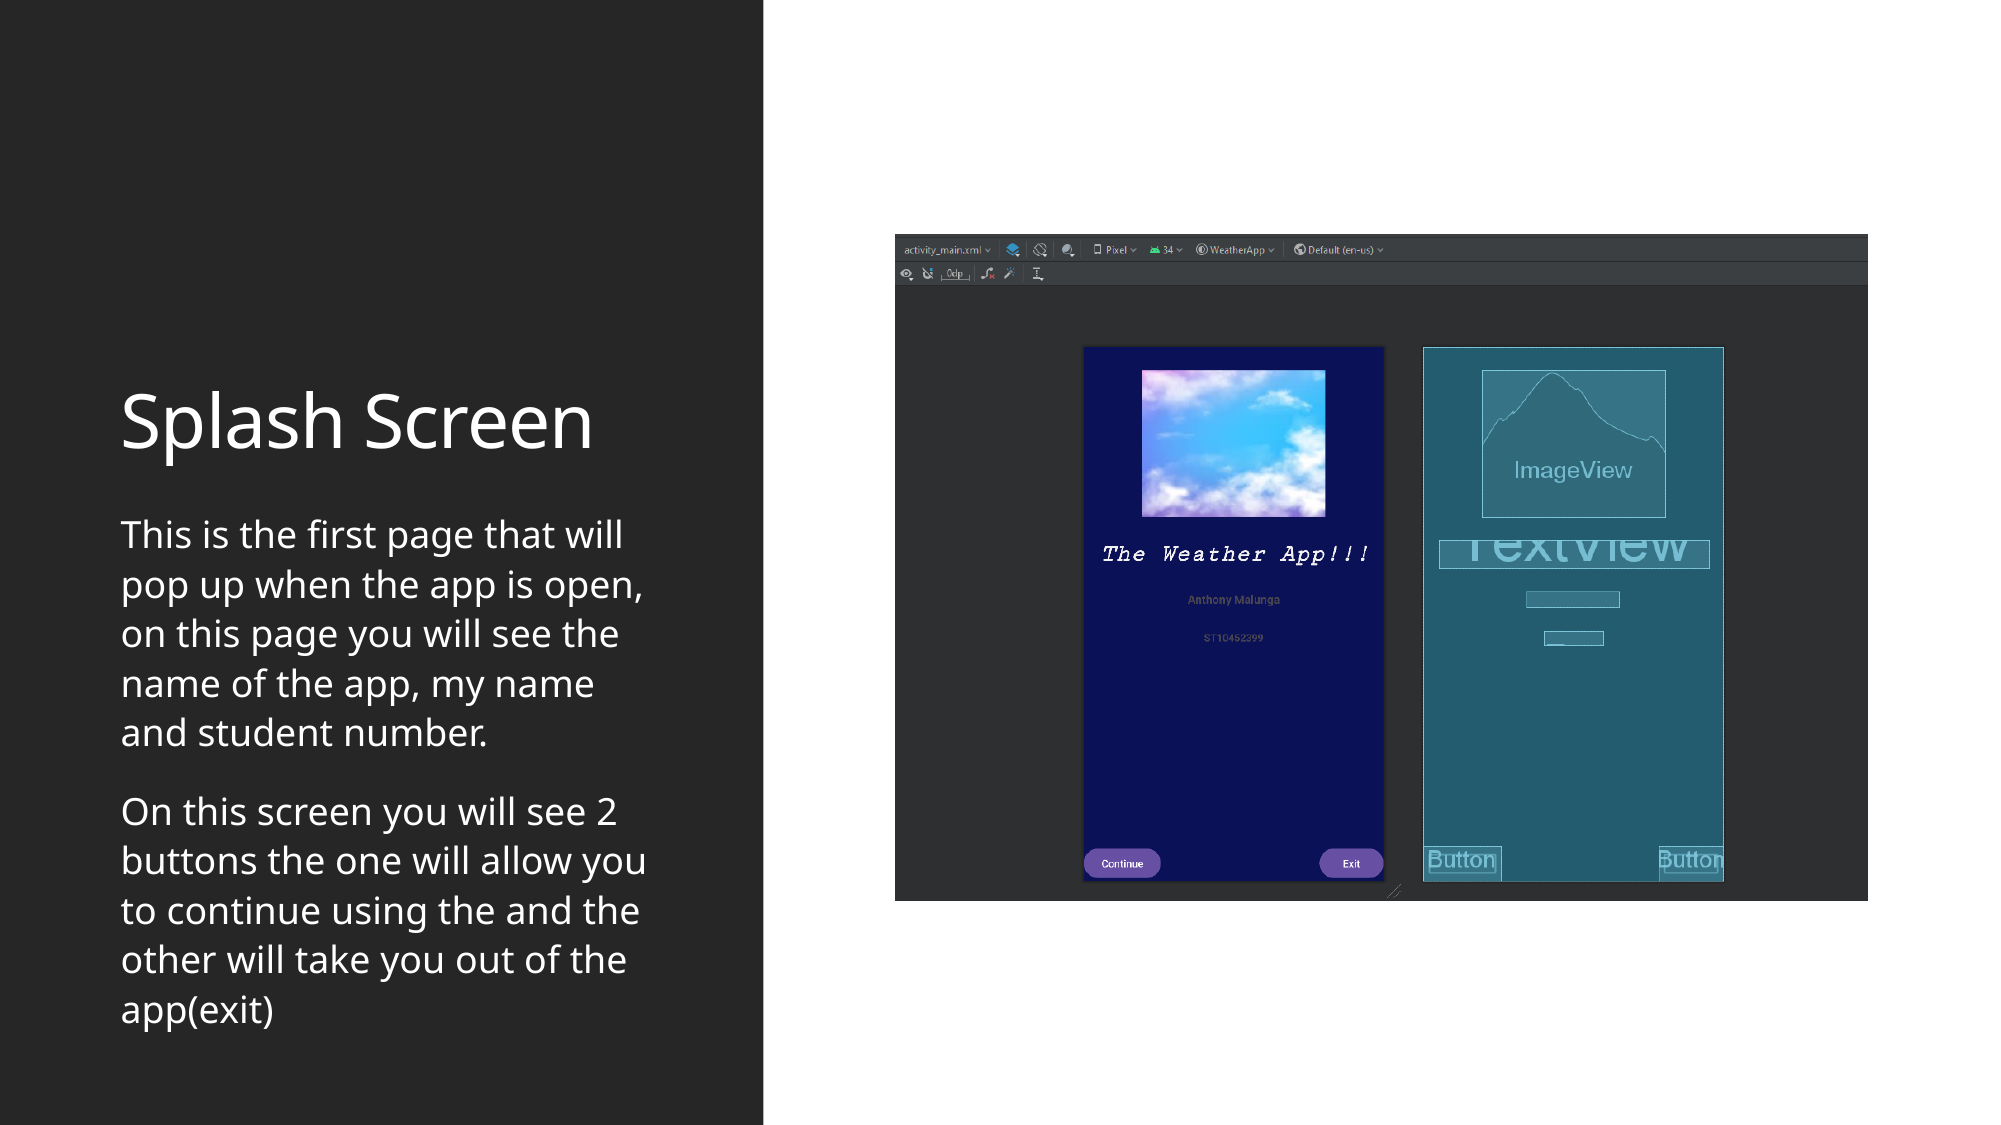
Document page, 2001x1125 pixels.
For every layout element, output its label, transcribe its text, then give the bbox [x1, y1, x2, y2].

list This is the first page that will pop up when the app is open, on this page you will see the name of the app, my name and student number. On this screen you will see 2 buttons the one will allow you to continue using the and the other will take you out of the app(exit) [105, 499, 683, 1002]
title Splash Screen [105, 128, 683, 473]
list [894, 233, 1869, 902]
